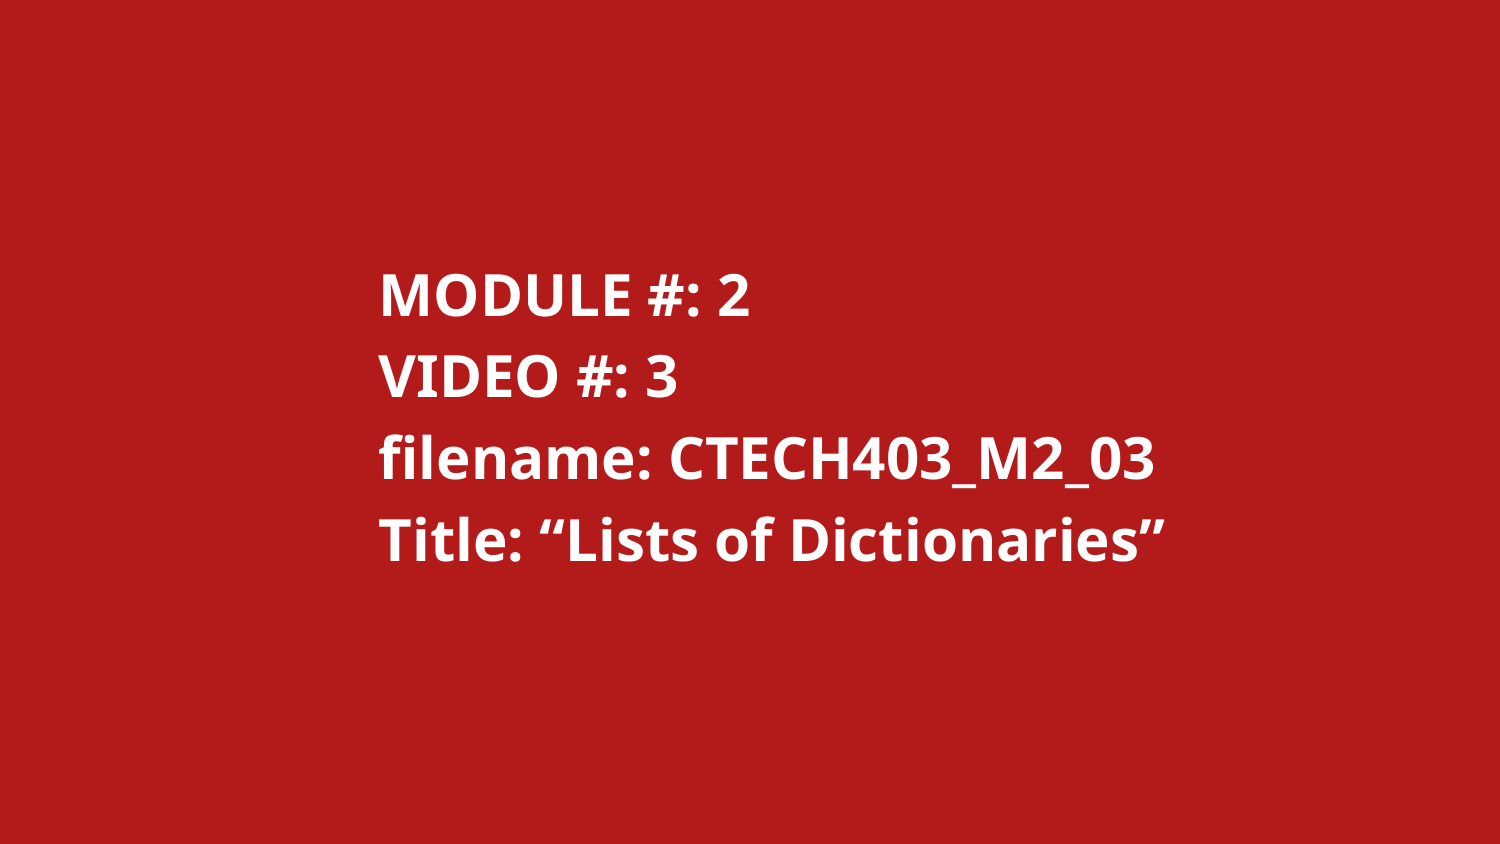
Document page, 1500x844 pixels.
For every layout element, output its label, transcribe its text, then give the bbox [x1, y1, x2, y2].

list MODULE #: 2 VIDEO #: 3 filename: CTECH403_M2_03 Title: “Lists of Dictionaries” [63, 87, 1414, 644]
